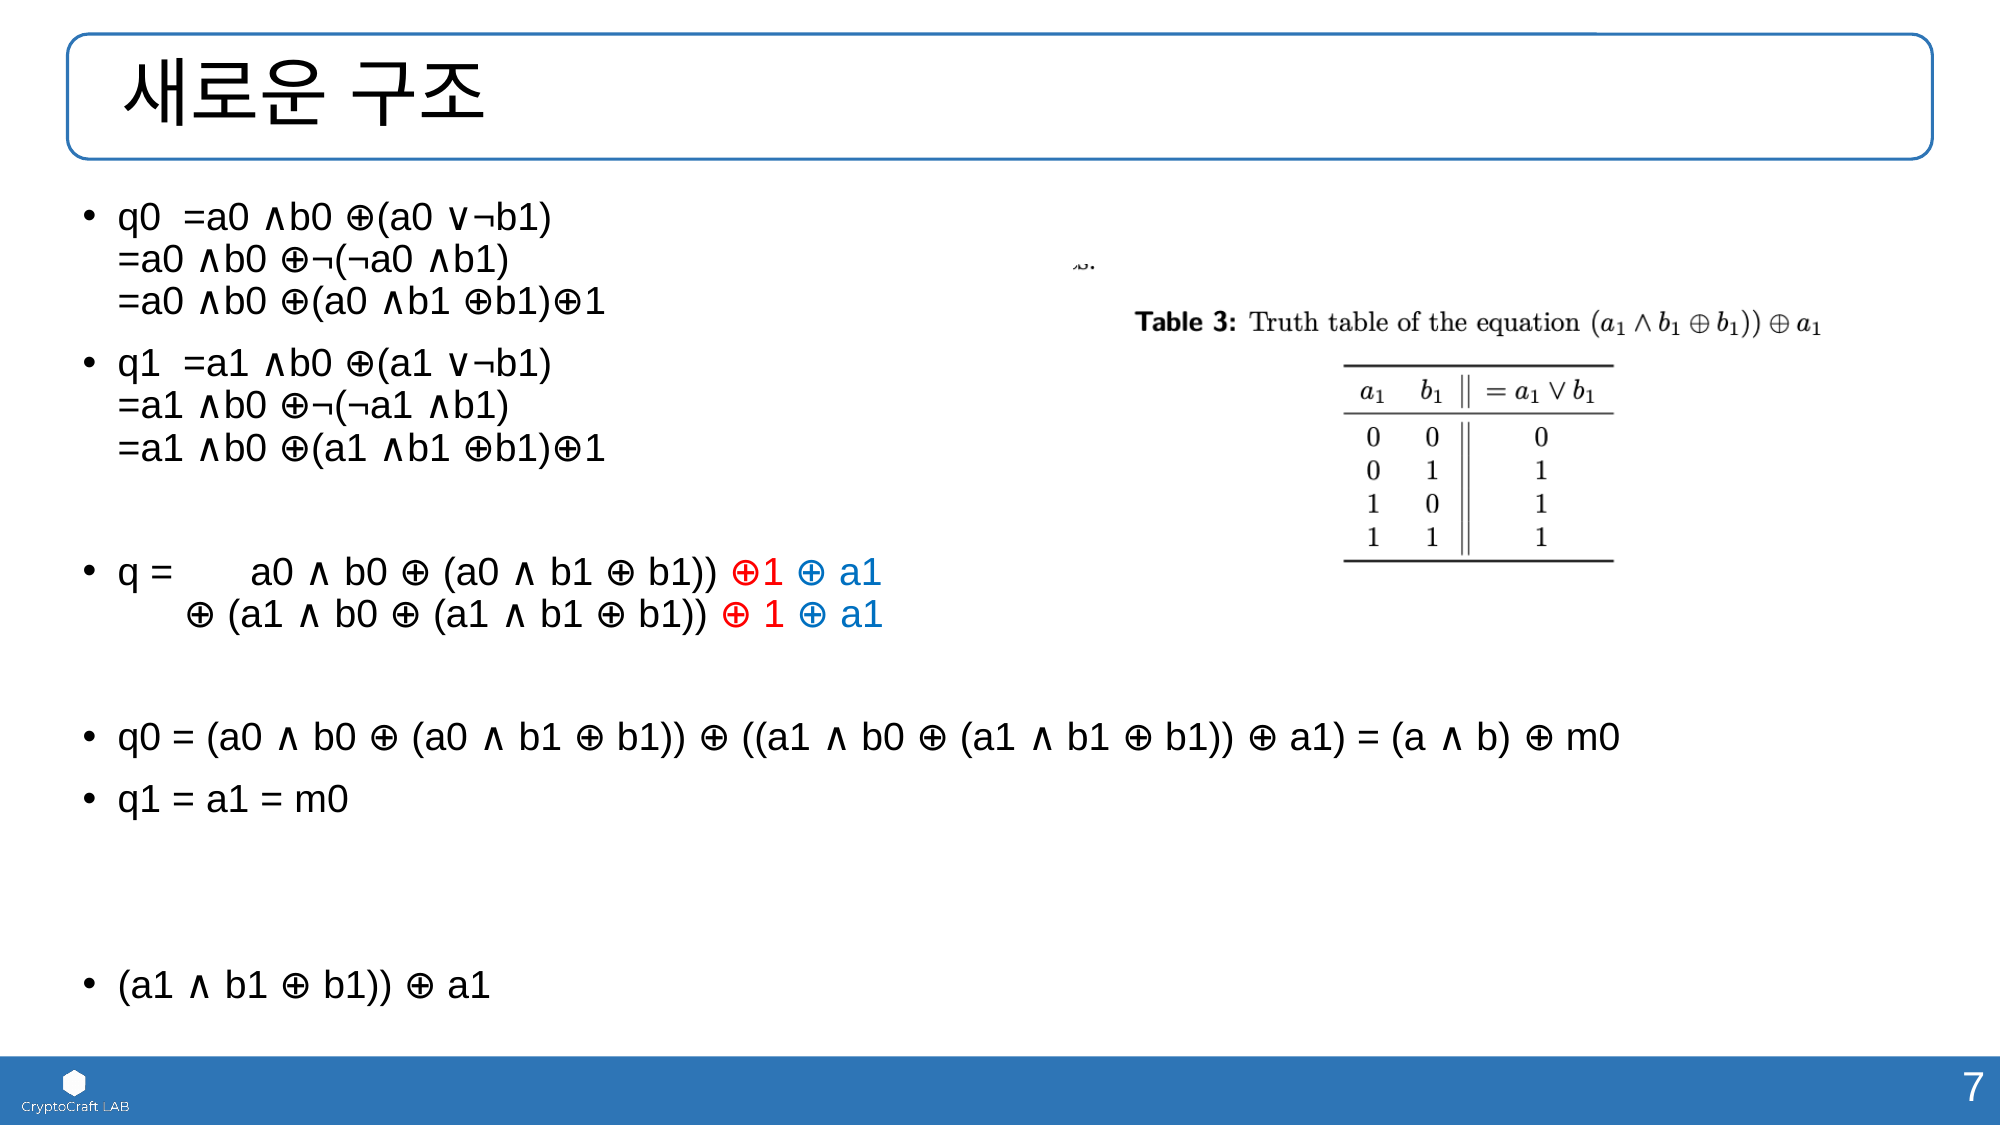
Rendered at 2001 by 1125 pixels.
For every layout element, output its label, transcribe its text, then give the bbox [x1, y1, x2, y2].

title 새로운 구조 [67, 34, 1933, 160]
picture [13, 1061, 138, 1123]
picture [1073, 264, 1872, 590]
list q0 =a0 ∧b0 ⊕(a0 ∨¬b1) =a0 ∧b0 ⊕¬(¬a0 ∧b1) =a0 ∧b0 ⊕(a0 ∧b1 ⊕b1)⊕1 q1 =a1 ∧b0 ⊕(a1 ∨¬b1) =a1 ∧b0 ⊕¬(¬a1 ∧b1) =a1 ∧b0 ⊕(a1 ∧b1 ⊕b1)⊕1 q = a0 ∧ b0 ⊕ (a0 ∧ b1 ⊕ b1)) ⊕1 ⊕ a1 ⊕ (a1 ∧ b0 ⊕ (a1 ∧ b1 ⊕ b1)) ⊕ 1 ⊕ a1 q0 = (a0 ∧ b0 ⊕ (a0 ∧ b1 ⊕ b1)) ⊕ ((a1 ∧ b0 ⊕ (a1 ∧ b1 ⊕ b1)) ⊕ a1) = (a ∧ b) ⊕ m0 q1 = a1 = m0 (a1 ∧ b1 ⊕ b1)) ⊕ a1 [67, 189, 1933, 1019]
